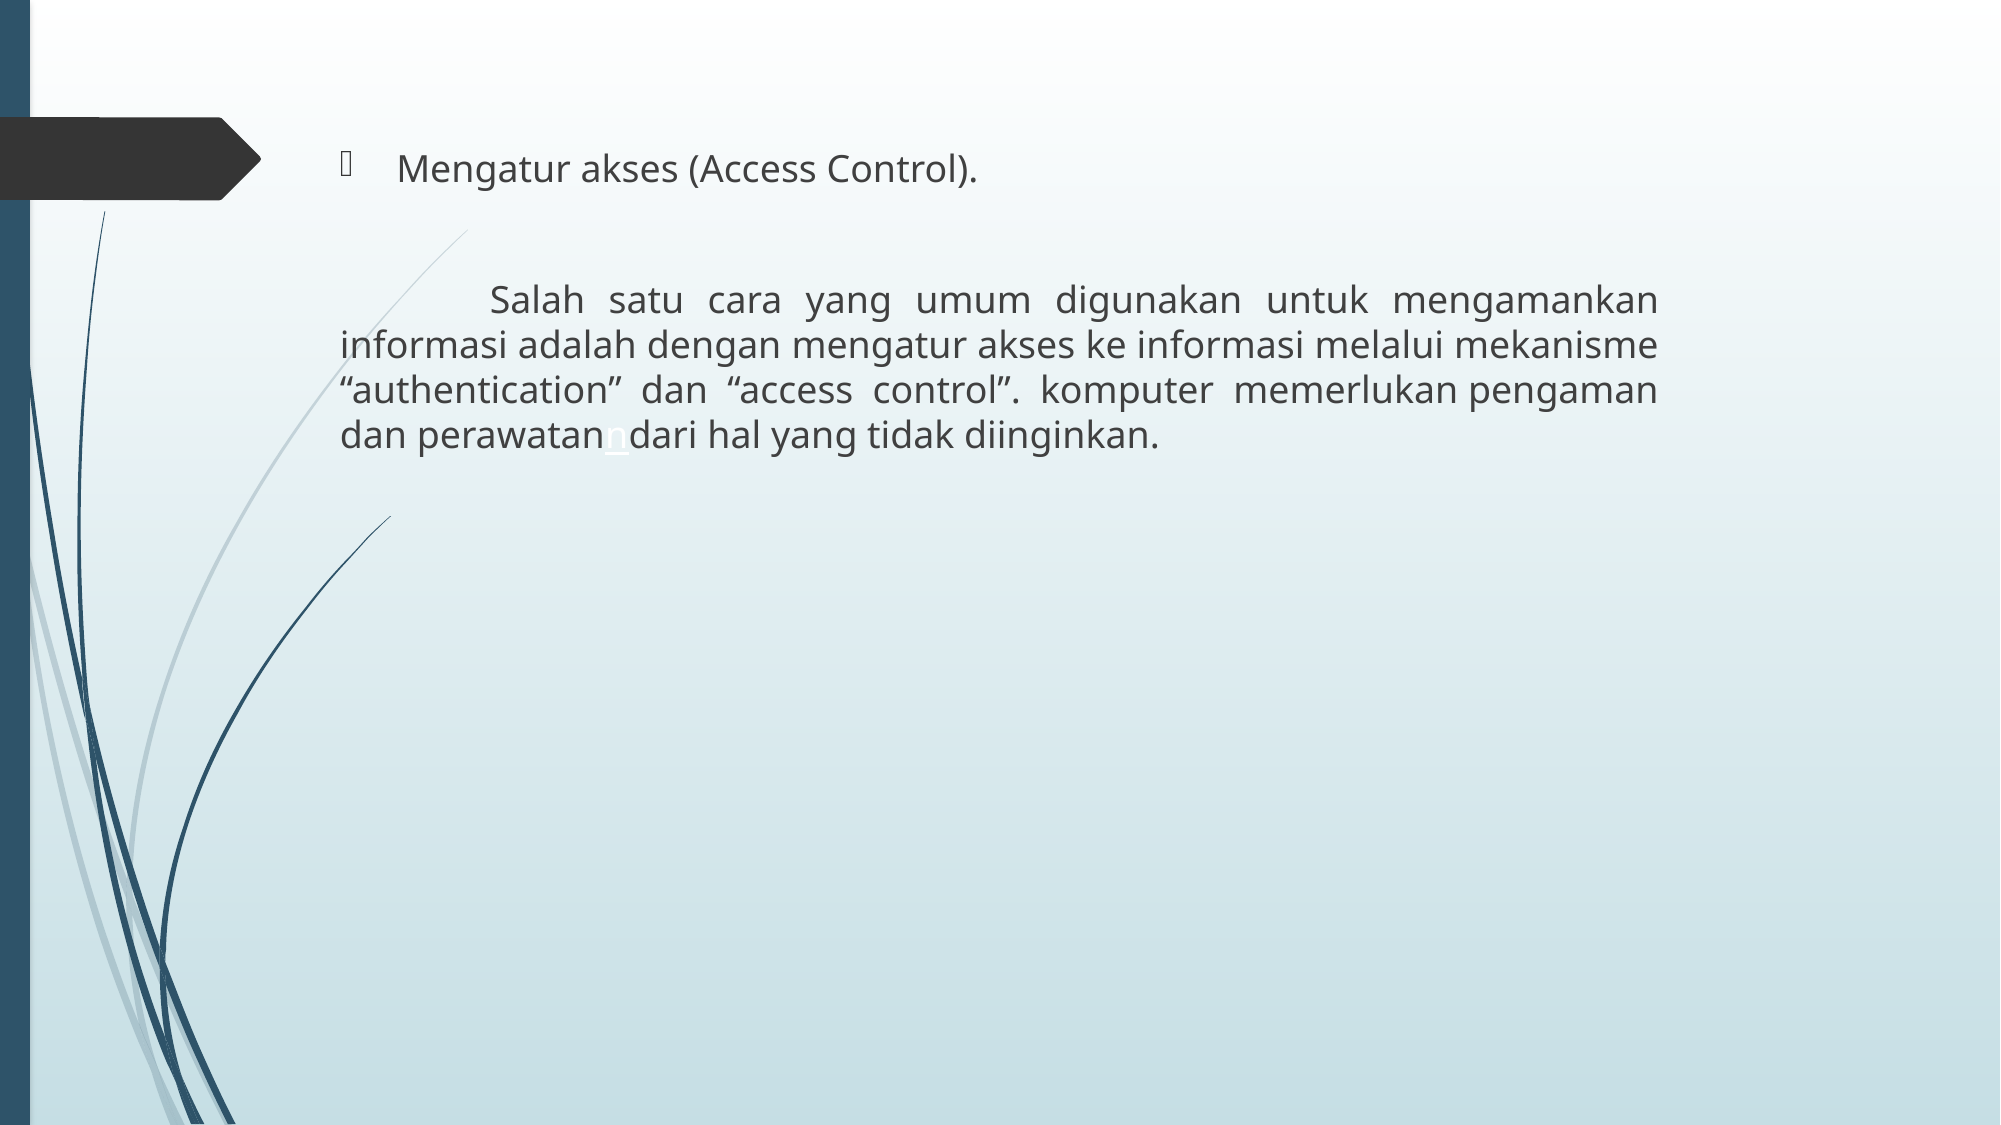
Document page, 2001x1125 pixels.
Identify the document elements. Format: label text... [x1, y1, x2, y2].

list Mengatur akses (Access Control). Salah satu cara yang umum digunakan untuk mengamankan informasi adalah dengan mengatur akses ke informasi melalui mekanisme “authentication” dan “access control”. komputer memerlukan pengaman dan perawatanndari hal yang tidak diinginkan. [324, 137, 1675, 1005]
